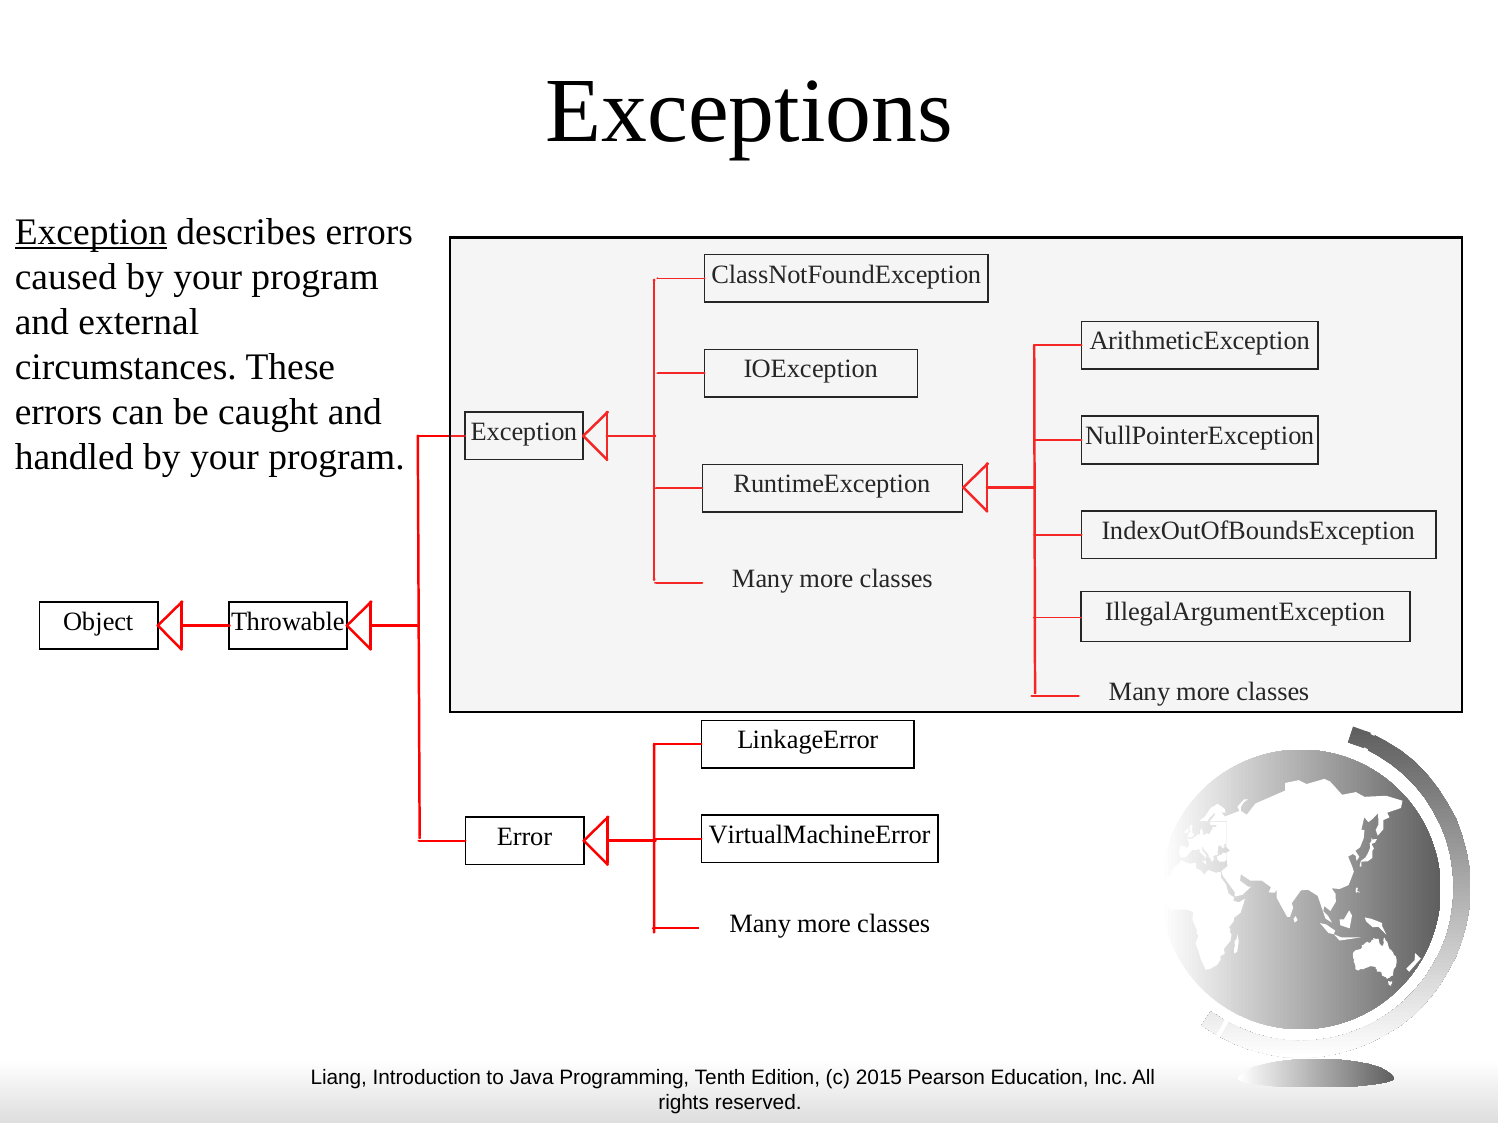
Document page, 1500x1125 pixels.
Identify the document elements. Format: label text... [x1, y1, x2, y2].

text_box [24, 224, 1475, 965]
slide_number [1074, 1049, 1388, 1125]
text_box Exception describes errors caused by your program and external circumstances. These errors can be caught and handled by your program. [0, 199, 438, 485]
title Exceptions [112, 37, 1388, 172]
